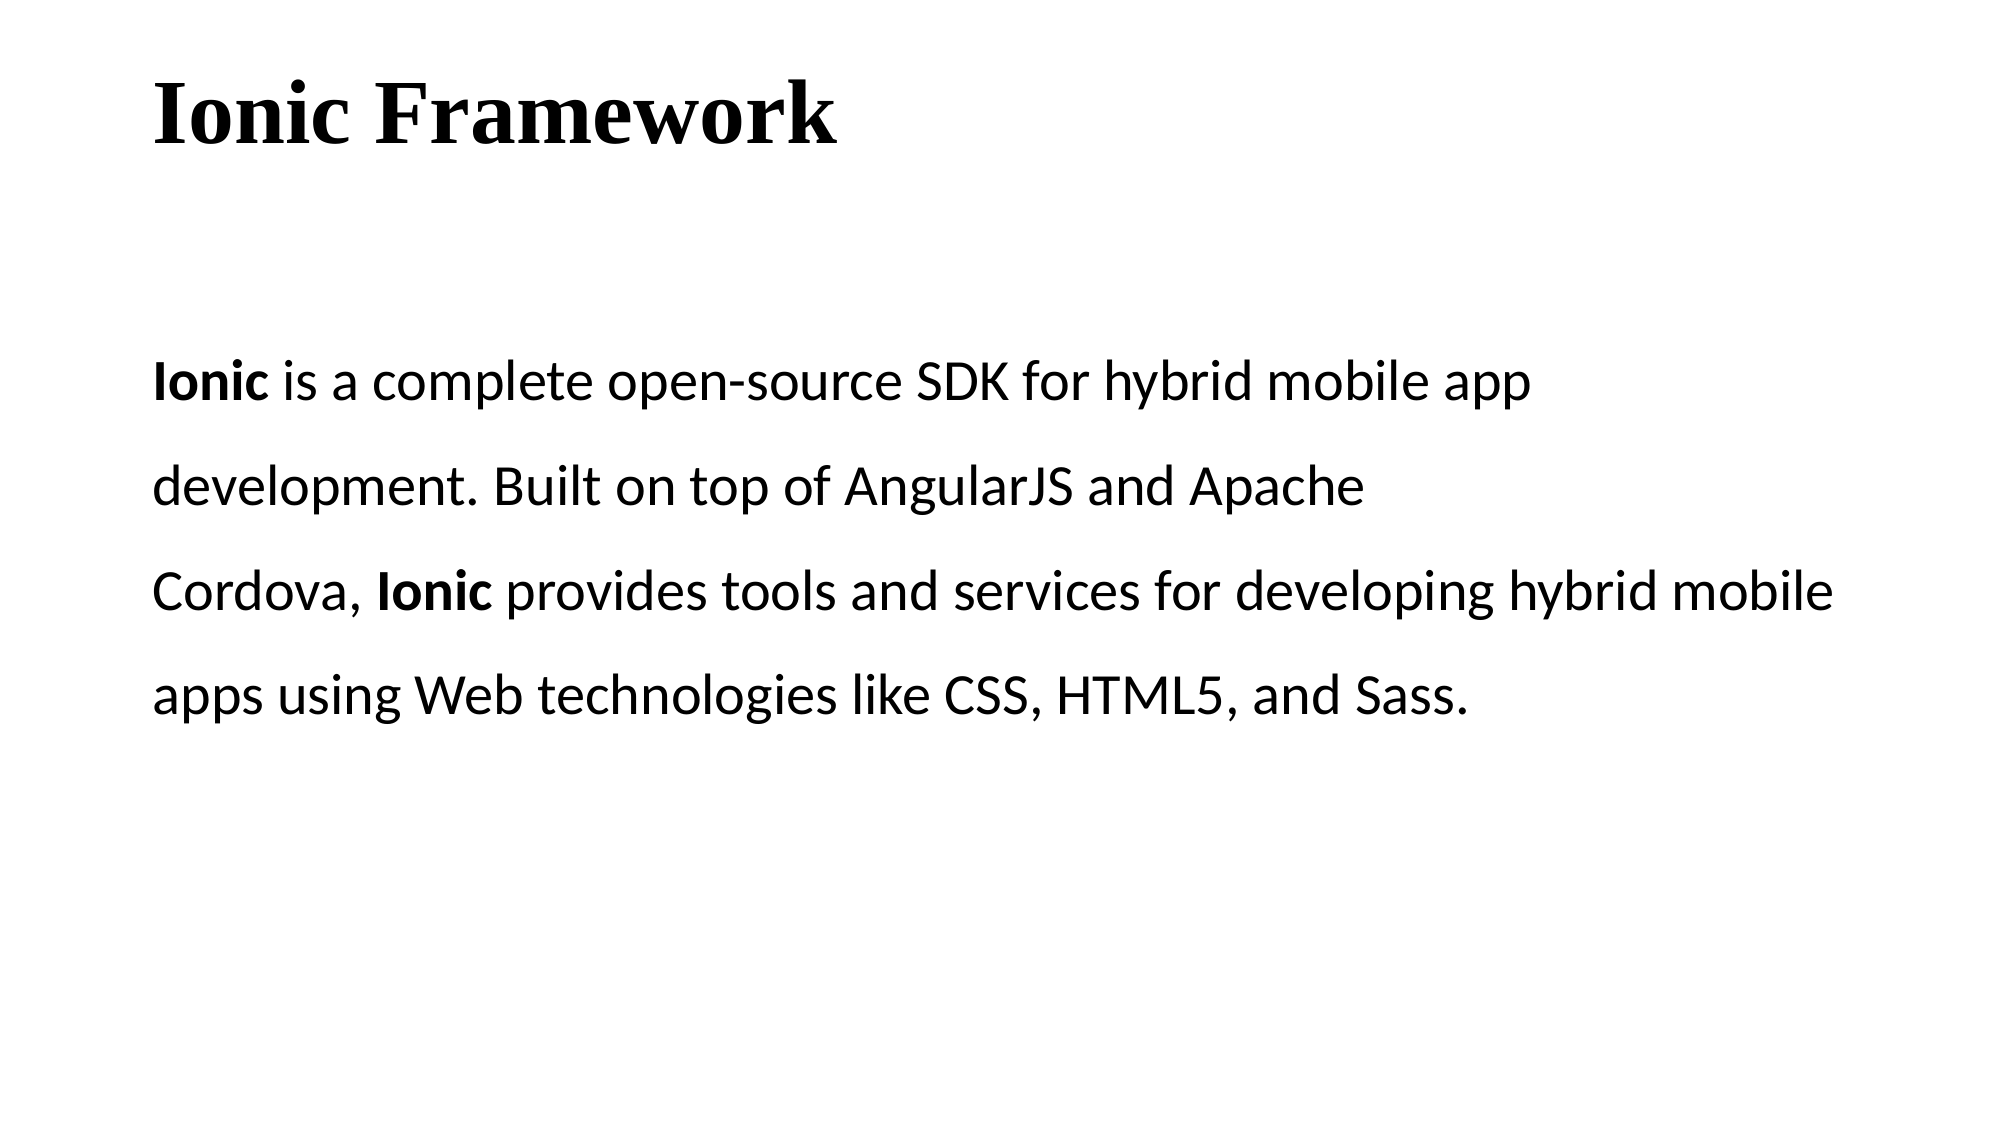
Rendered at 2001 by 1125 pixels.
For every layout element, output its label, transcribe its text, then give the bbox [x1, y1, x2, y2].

list Ionic is a complete open-source SDK for hybrid mobile app development. Built on top of AngularJS and Apache Cordova, Ionic provides tools and services for developing hybrid mobile apps using Web technologies like CSS, HTML5, and Sass. [137, 299, 1863, 1014]
title Ionic Framework [137, 59, 1863, 278]
